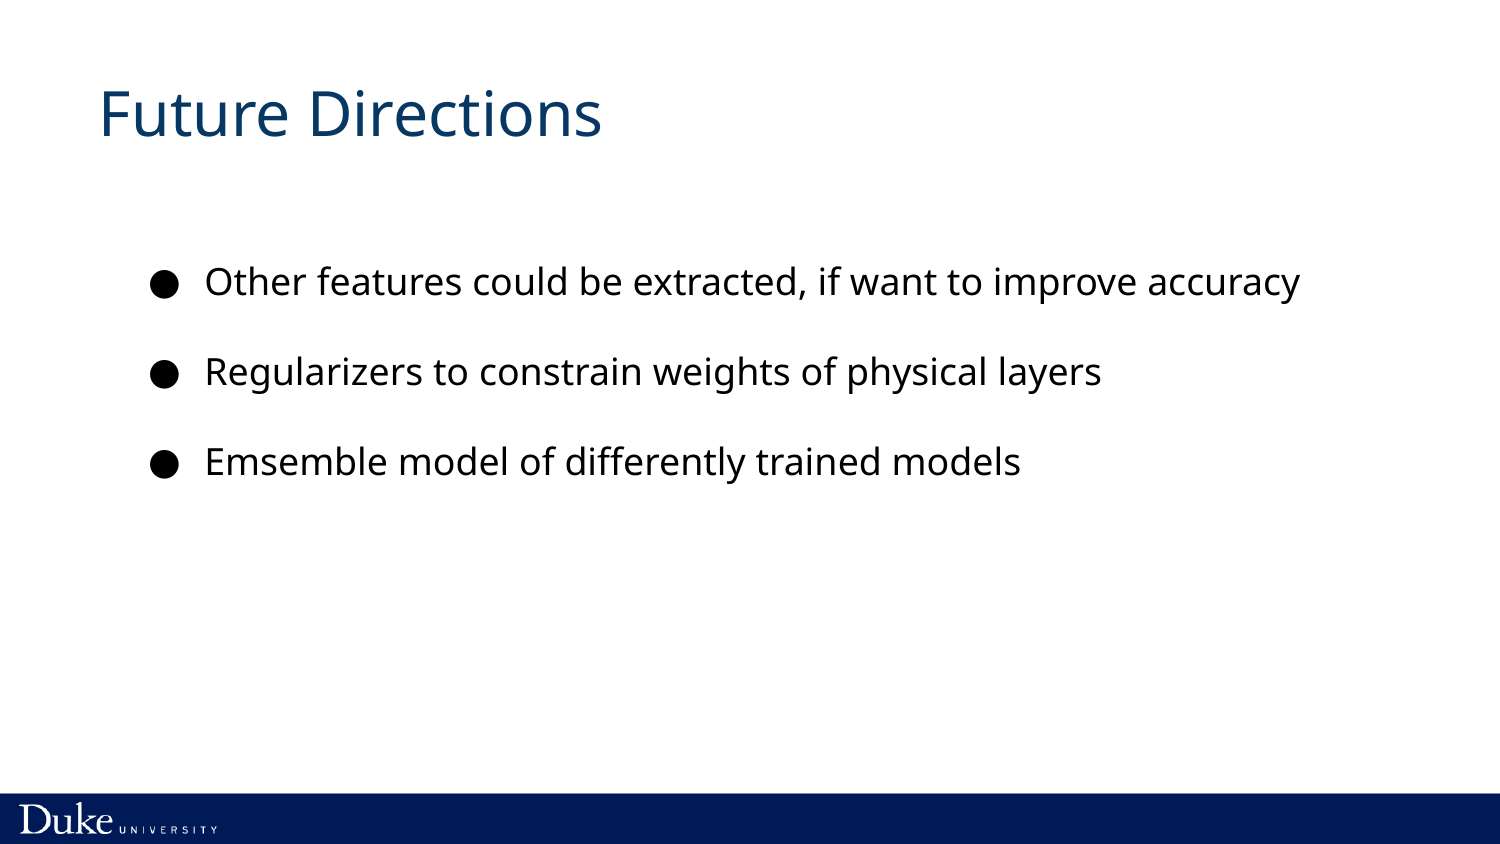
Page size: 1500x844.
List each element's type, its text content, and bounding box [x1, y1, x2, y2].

text_box Future Directions [83, 59, 1313, 205]
text_box Other features could be extracted, if want to improve accuracy Regularizers to constrain weights of physical layers Emsemble model of differently trained models [114, 198, 1403, 648]
picture [0, 0, 1500, 844]
